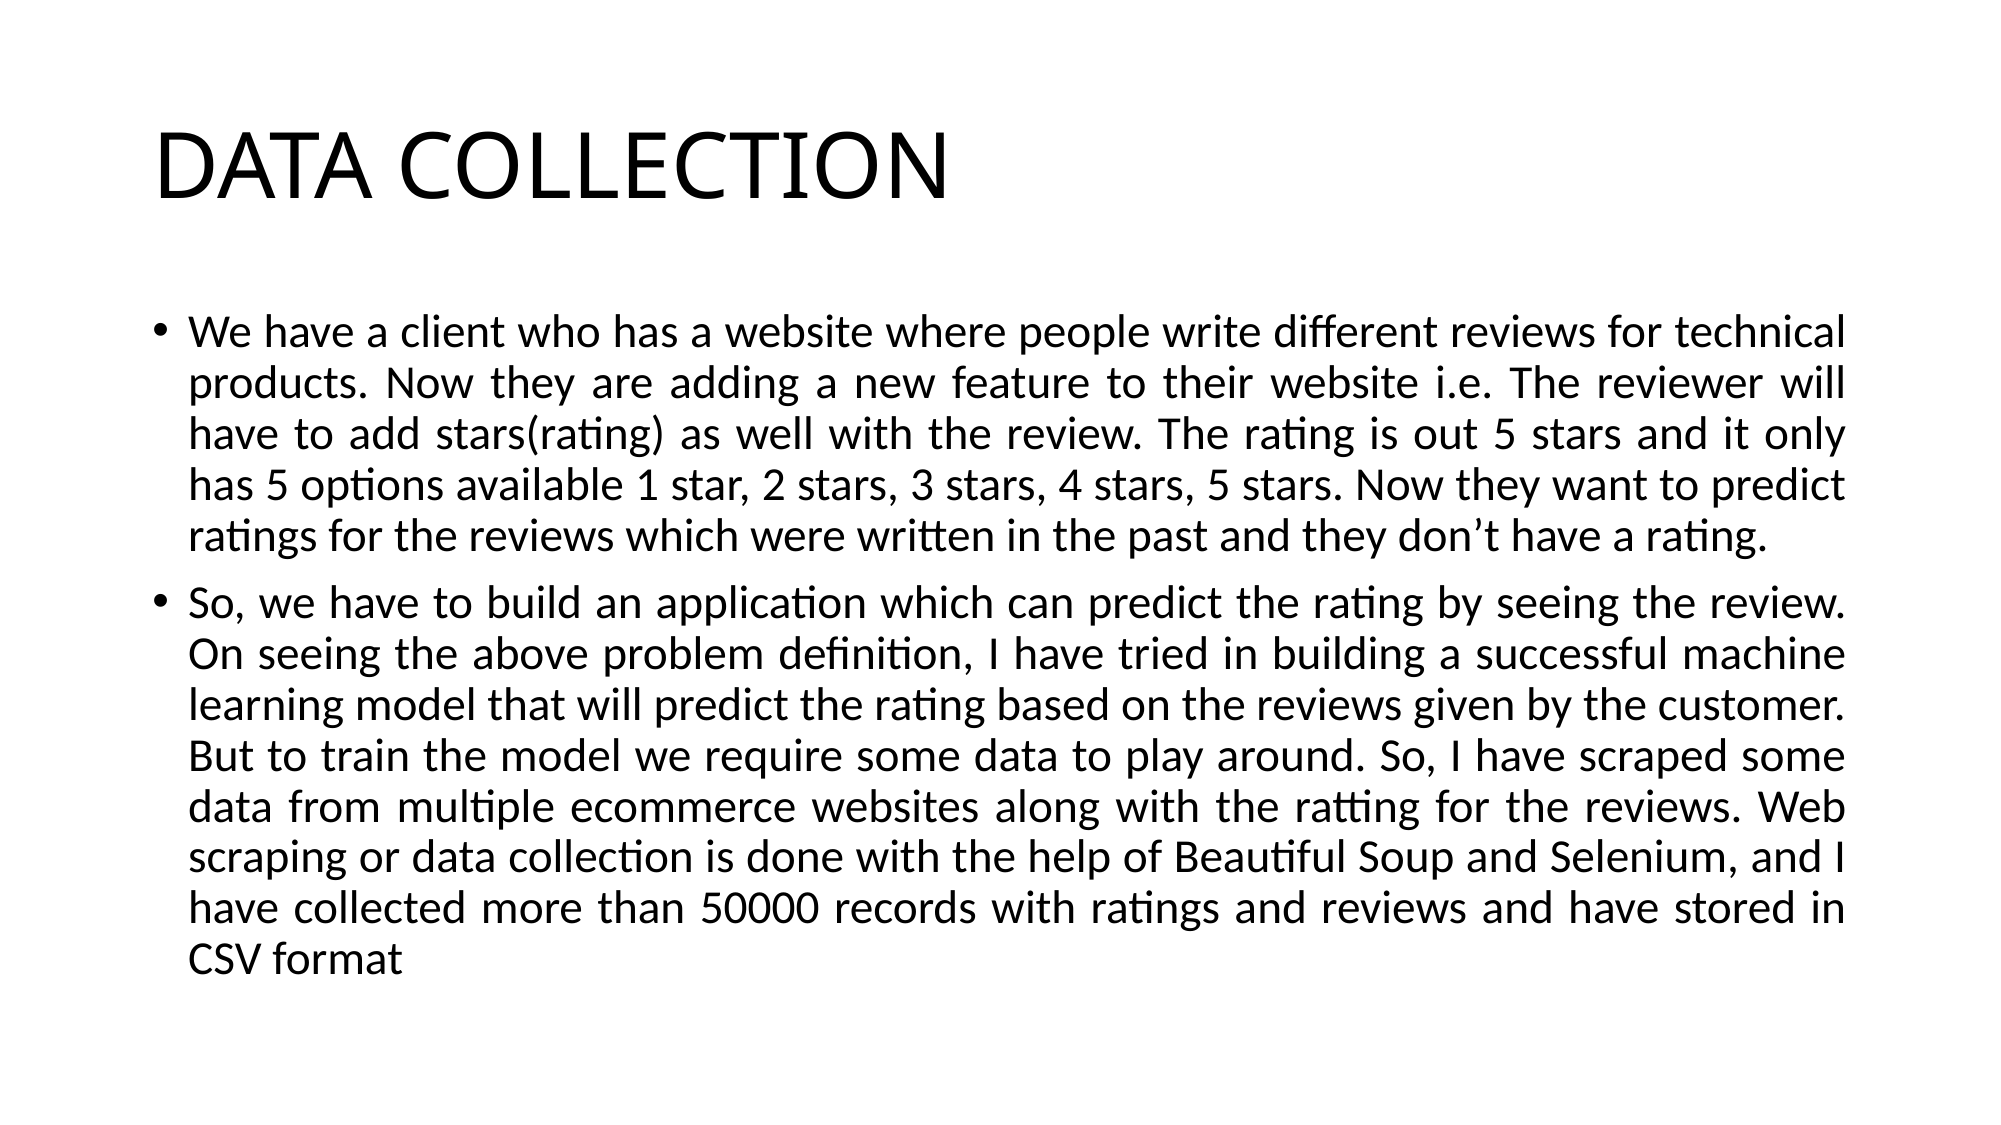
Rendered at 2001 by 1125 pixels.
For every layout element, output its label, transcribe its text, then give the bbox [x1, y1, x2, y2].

title DATA COLLECTION [137, 59, 1863, 278]
list We have a client who has a website where people write different reviews for technical products. Now they are adding a new feature to their website i.e. The reviewer will have to add stars(rating) as well with the review. The rating is out 5 stars and it only has 5 options available 1 star, 2 stars, 3 stars, 4 stars, 5 stars. Now they want to predict ratings for the reviews which were written in the past and they don’t have a rating. So, we have to build an application which can predict the rating by seeing the review. On seeing the above problem definition, I have tried in building a successful machine learning model that will predict the rating based on the reviews given by the customer. But to train the model we require some data to play around. So, I have scraped some data from multiple ecommerce websites along with the ratting for the reviews. Web scraping or data collection is done with the help of Beautiful Soup and Selenium, and I have collected more than 50000 records with ratings and reviews and have stored in CSV format [137, 299, 1863, 1014]
